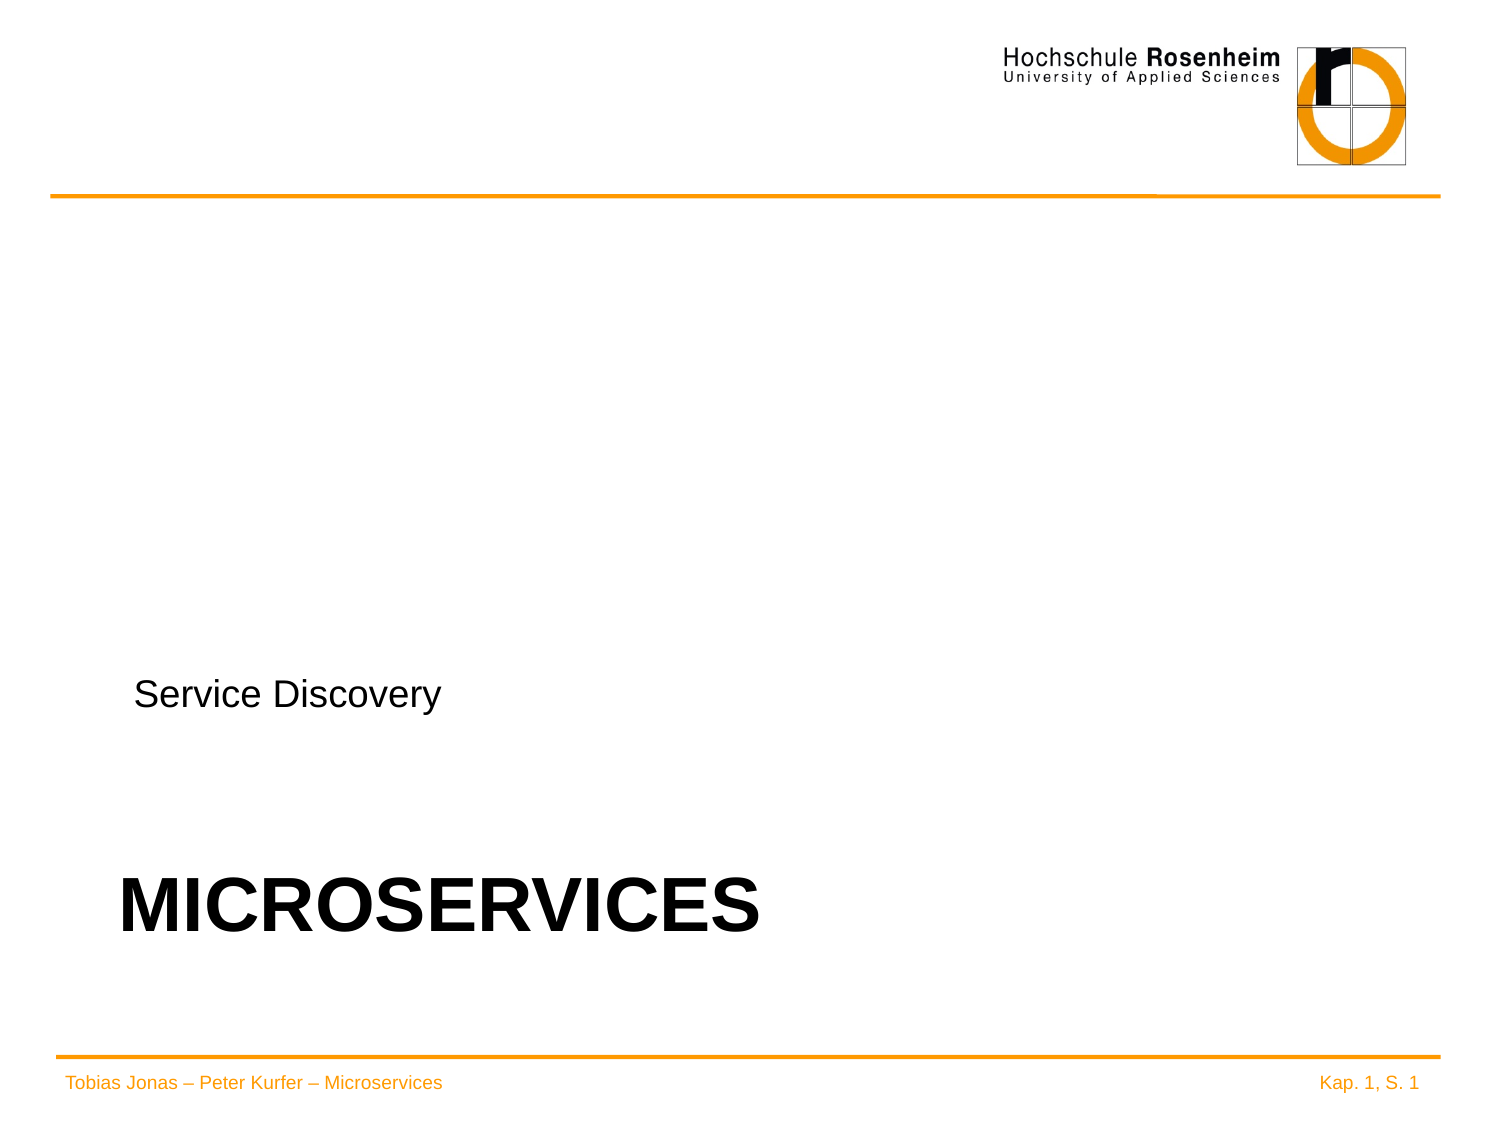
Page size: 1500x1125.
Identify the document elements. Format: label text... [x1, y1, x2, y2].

title Microservices [118, 723, 1394, 947]
list Service Discovery [118, 476, 1394, 723]
picture [1003, 45, 1407, 167]
